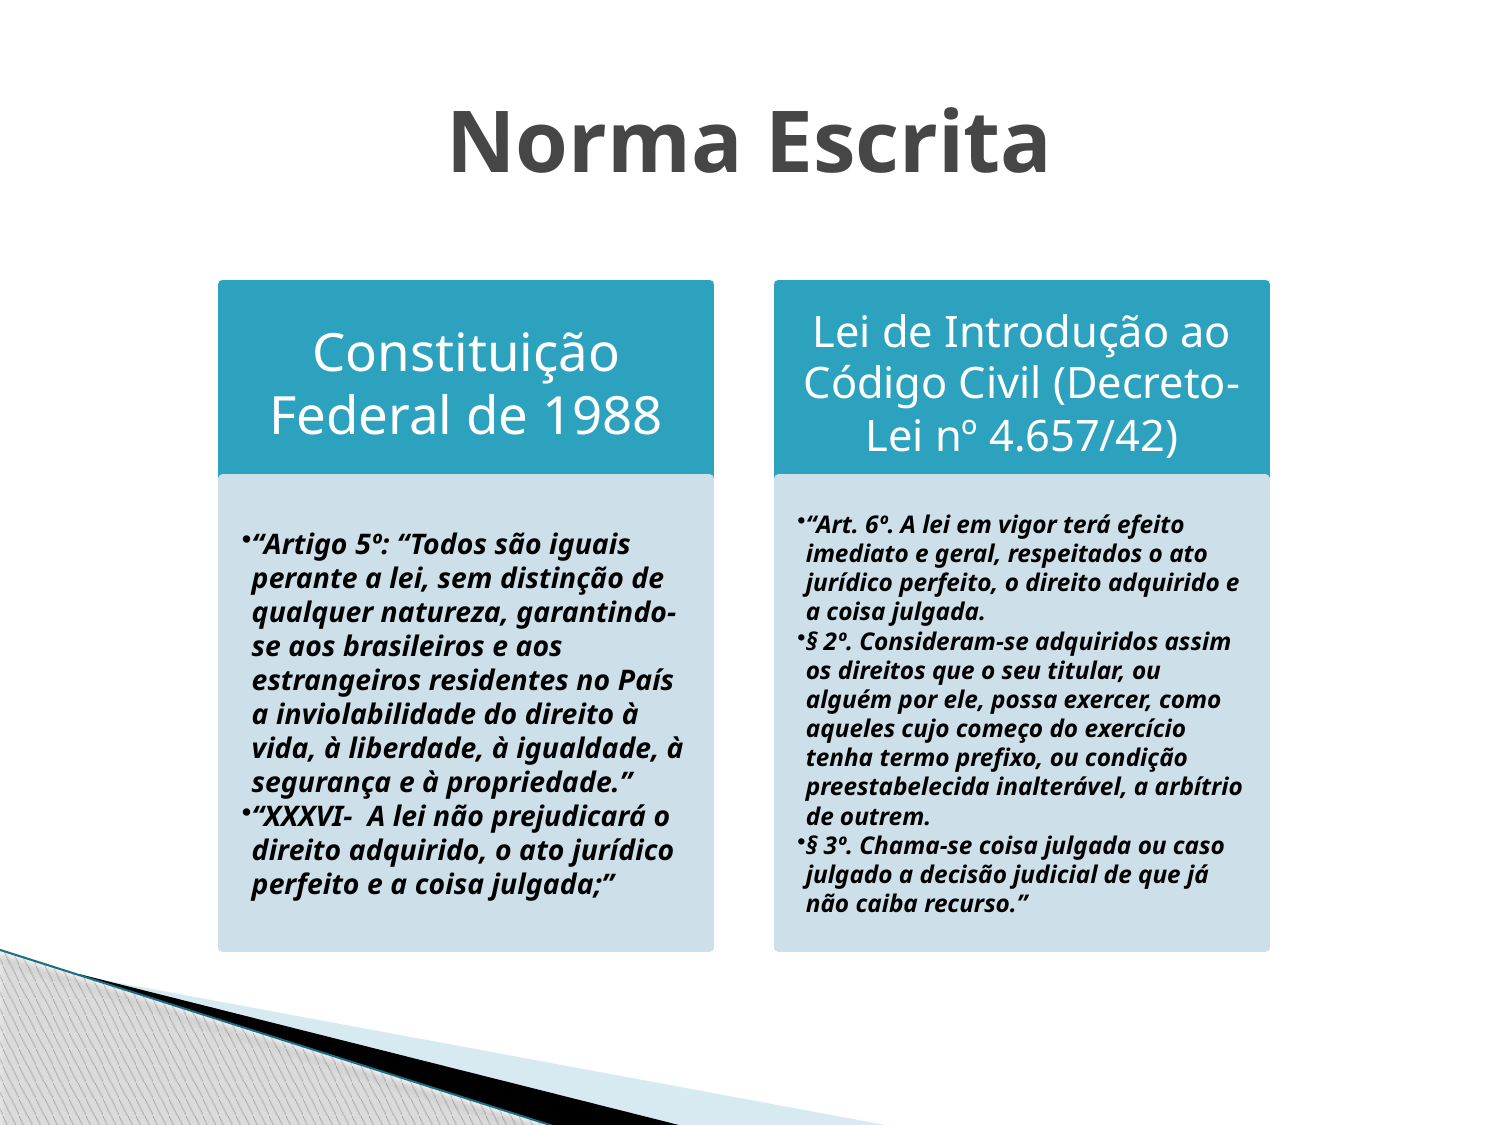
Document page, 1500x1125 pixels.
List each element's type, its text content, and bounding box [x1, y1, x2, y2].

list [222, 245, 1266, 986]
title Norma Escrita [75, 45, 1425, 233]
